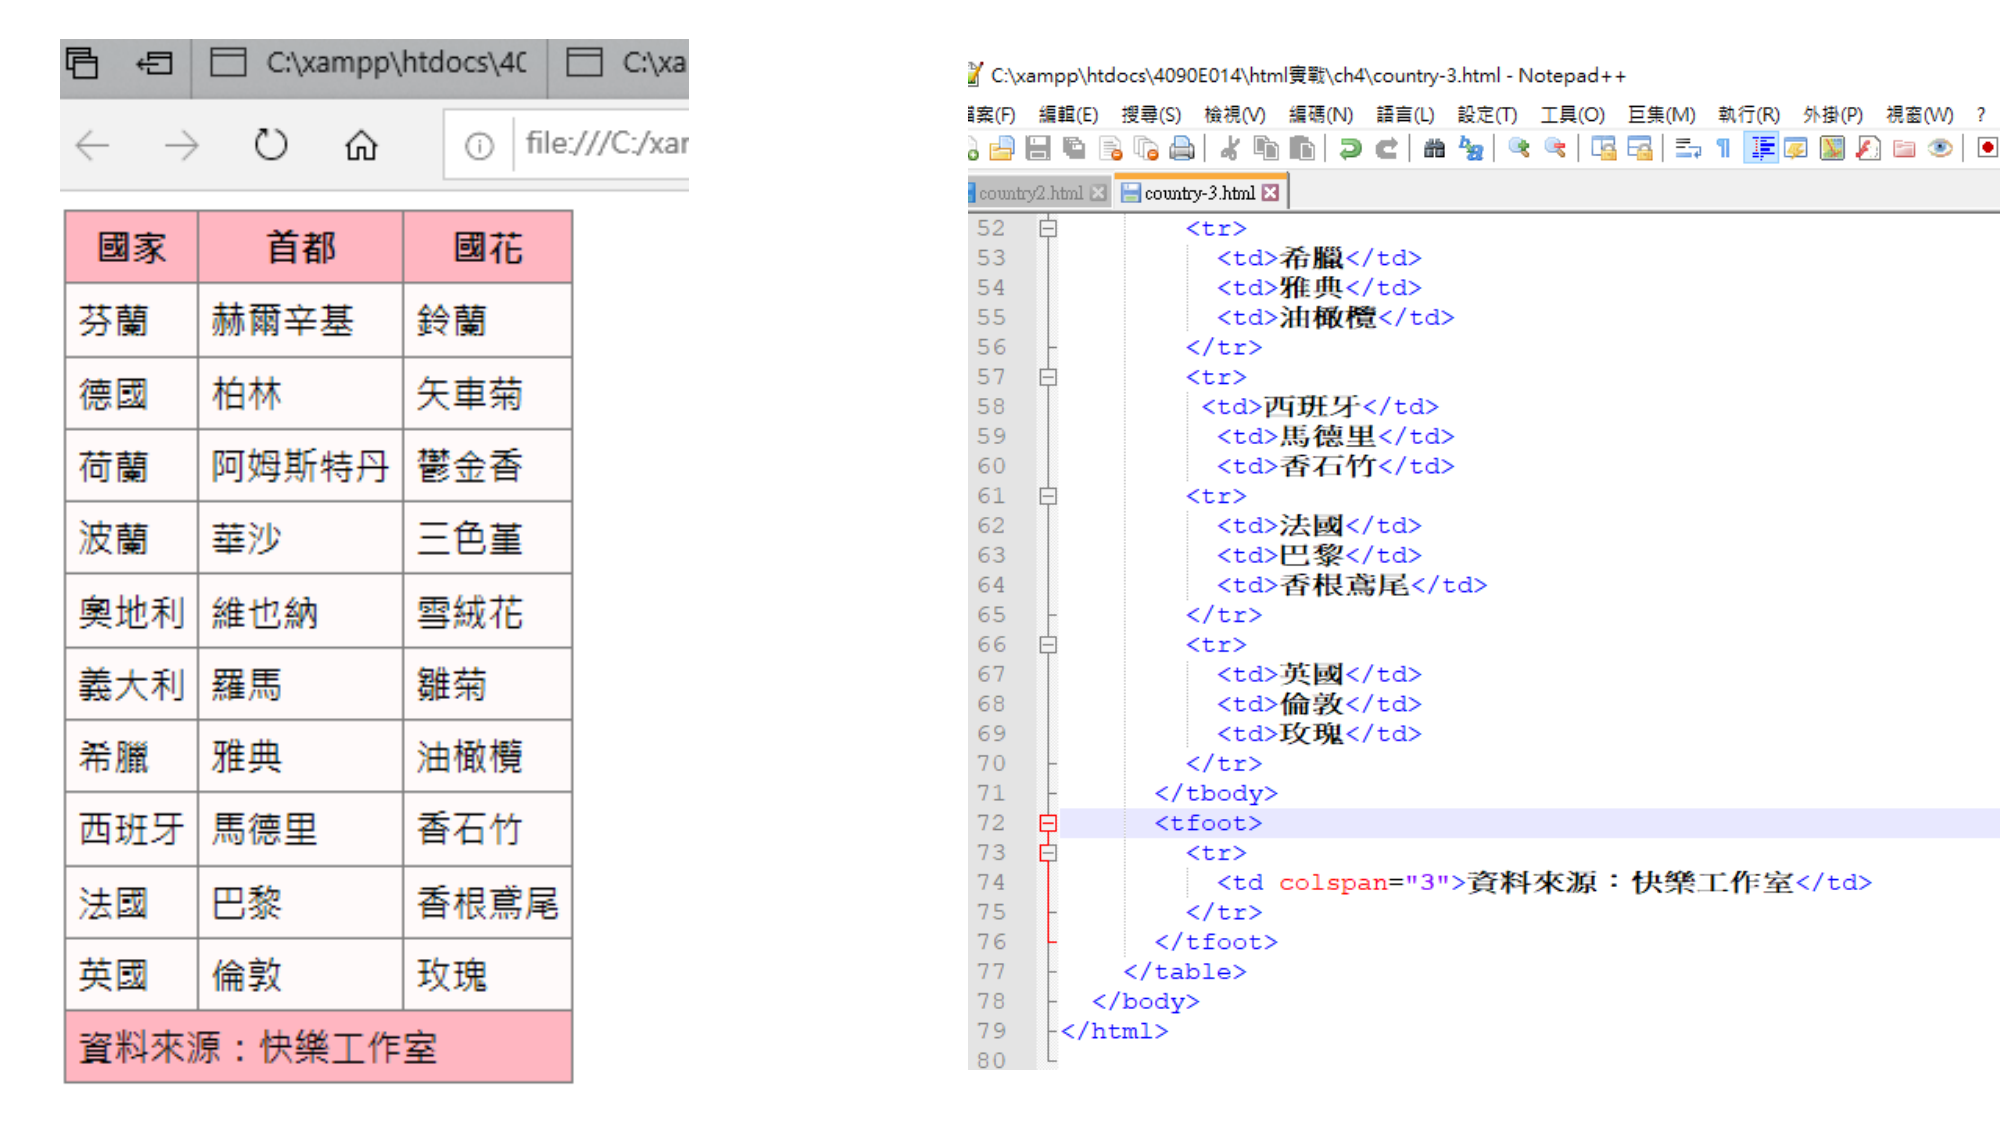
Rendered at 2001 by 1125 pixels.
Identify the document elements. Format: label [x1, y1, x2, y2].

picture [60, 39, 689, 1125]
picture [968, 59, 2000, 1070]
